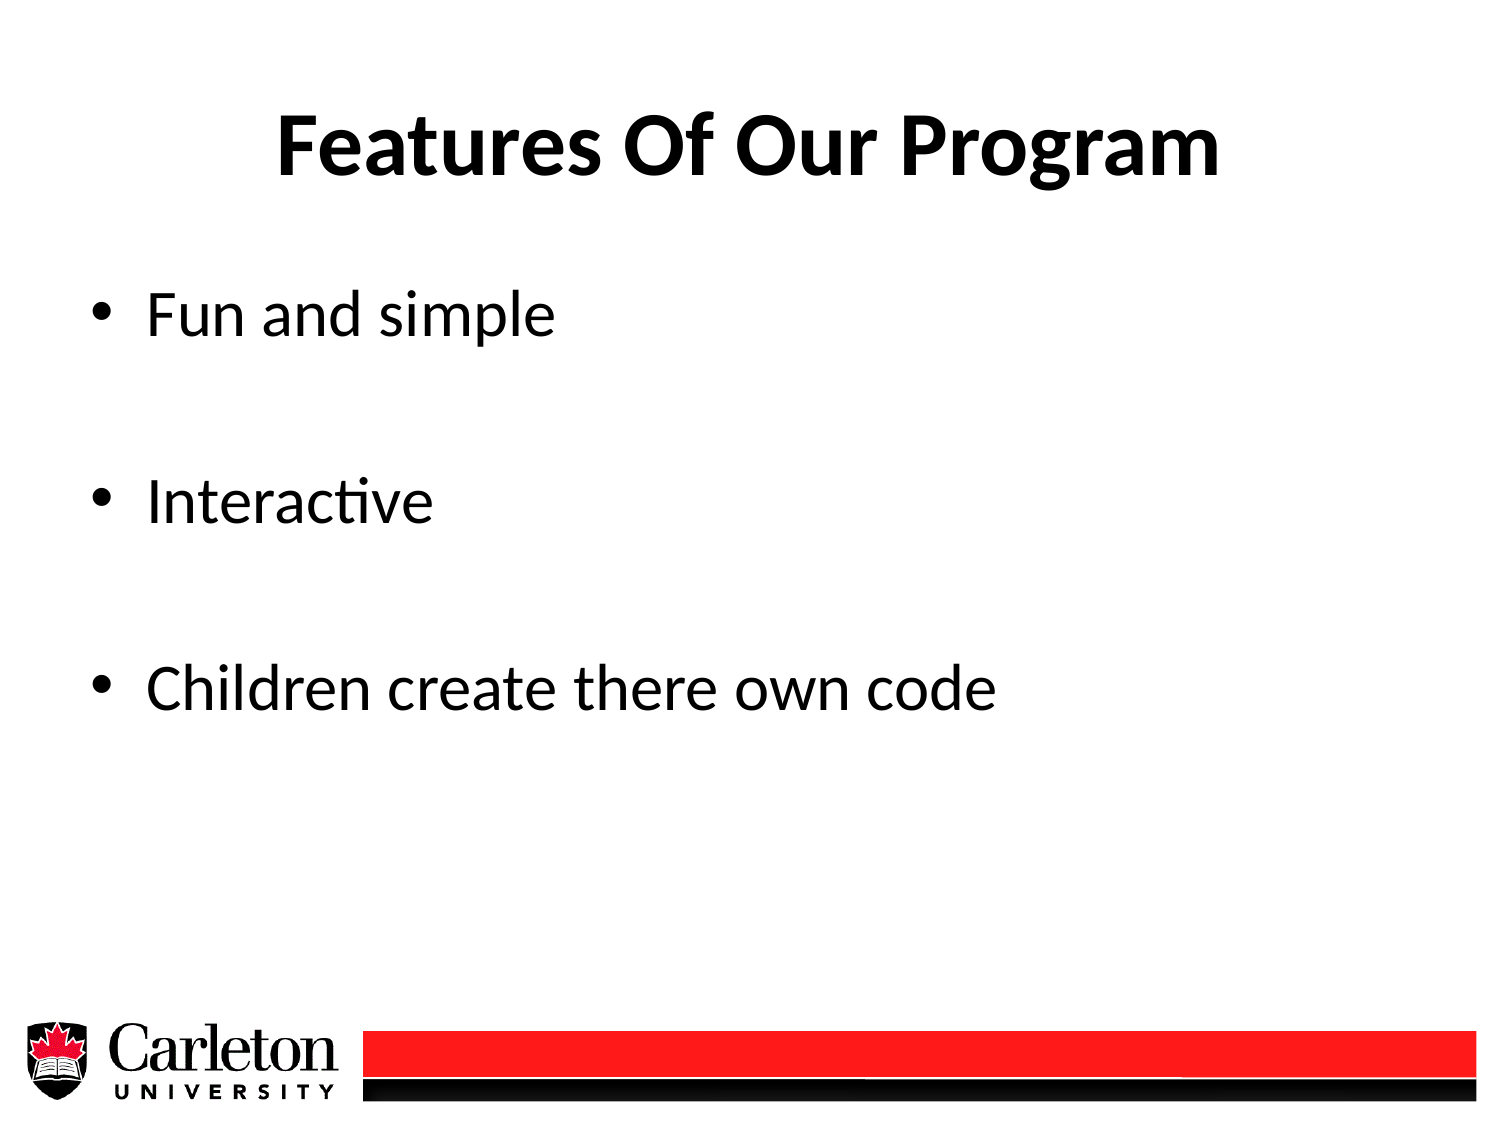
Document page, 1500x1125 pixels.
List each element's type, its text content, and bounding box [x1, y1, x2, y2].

title Features Of Our Program [75, 45, 1425, 233]
picture [23, 1019, 342, 1102]
list Fun and simple Interactive Children create there own code [75, 262, 1425, 1005]
text_box [361, 1029, 1479, 1076]
text_box [361, 1076, 1479, 1104]
